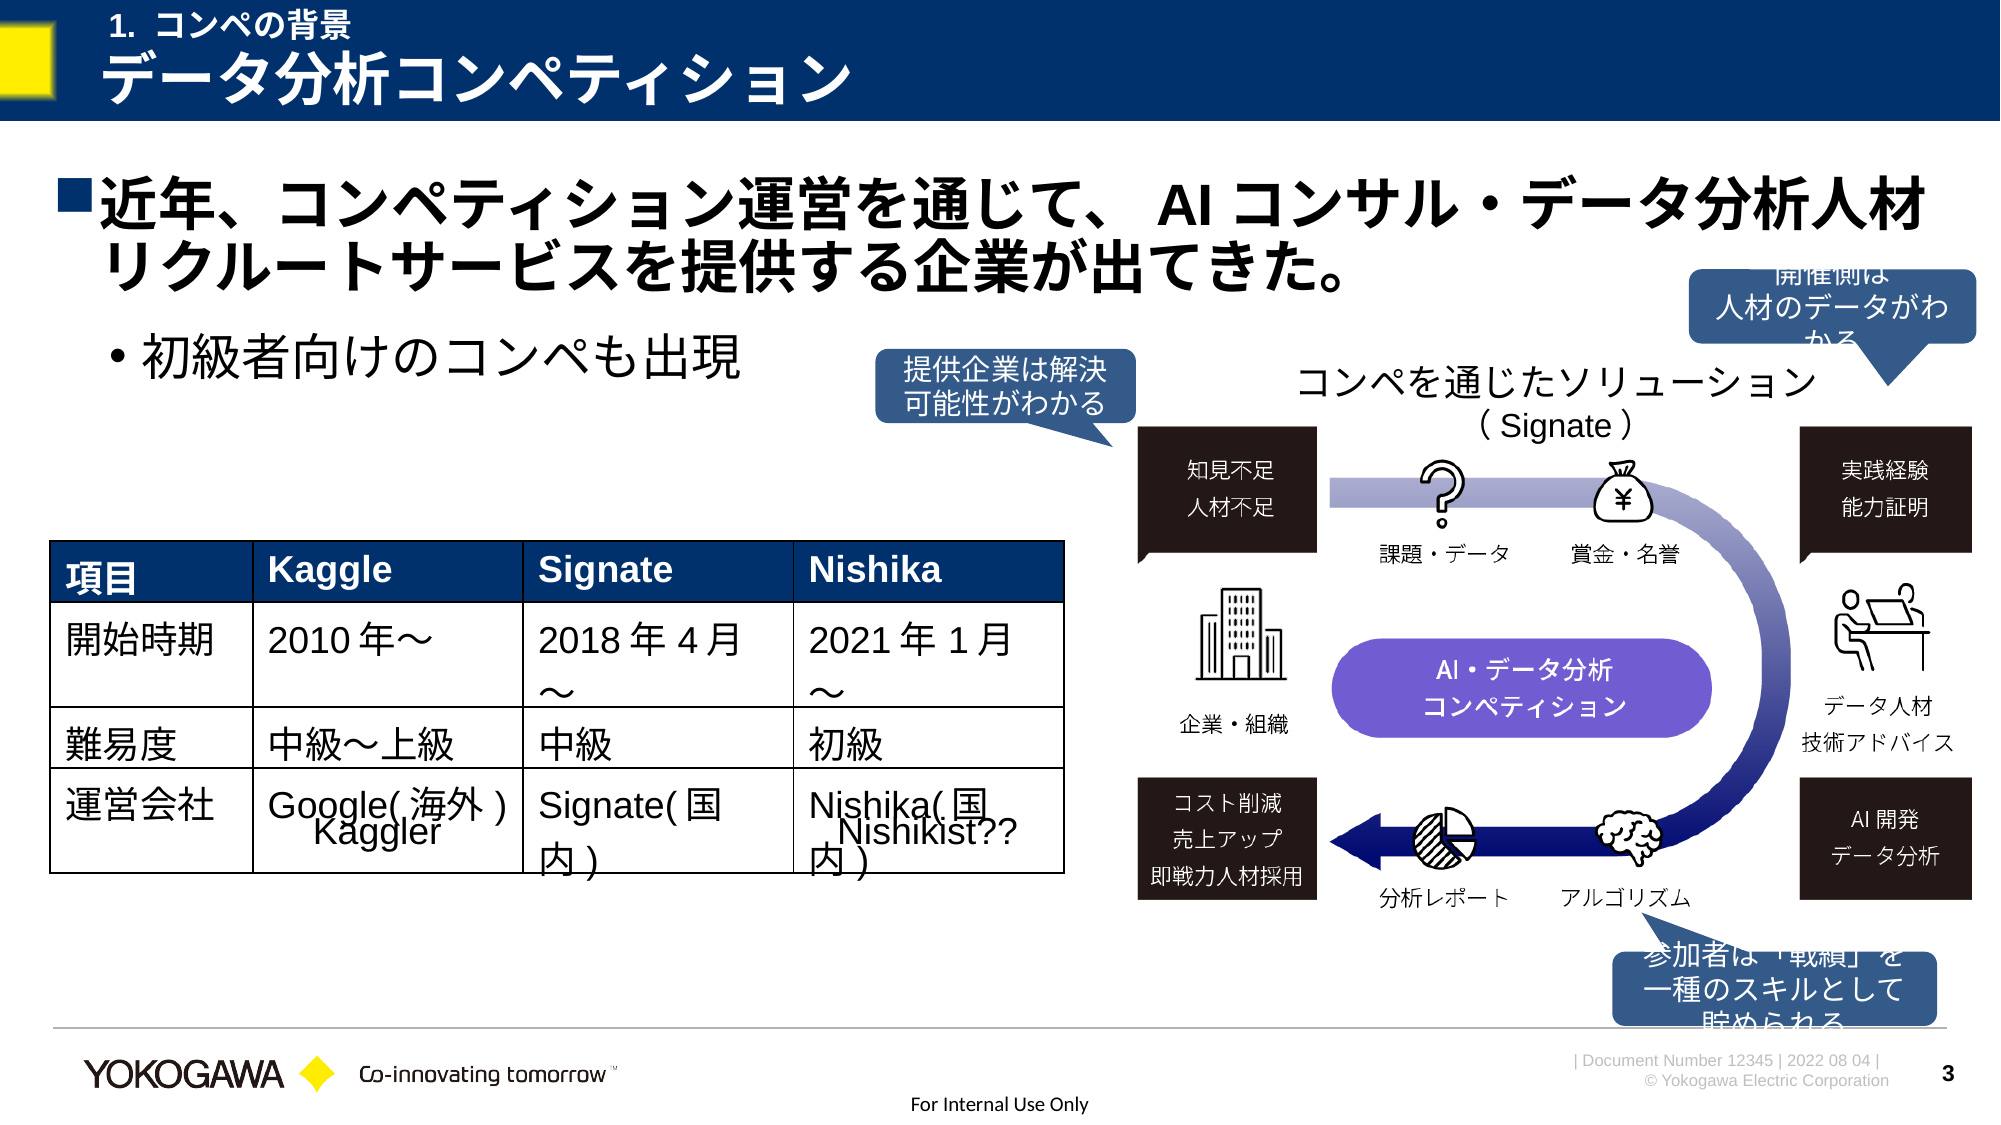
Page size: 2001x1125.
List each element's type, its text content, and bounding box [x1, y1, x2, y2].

table_cell 中級～上級 [254, 708, 522, 767]
table_header Signate [524, 542, 793, 601]
table_cell 2018年4月～ [524, 603, 793, 706]
picture [83, 1055, 617, 1093]
table_cell 2010年～ [254, 603, 522, 706]
text_box 参加者は「戦績」を一種のスキルとして貯められる [1611, 952, 1939, 1027]
text_box 提供企業は解決可能性がわかる [874, 347, 1137, 450]
picture [1135, 403, 1977, 952]
table_cell Google(海外) [254, 769, 522, 872]
text_box 近年、コンペティション運営を通じて、AIコンサル・データ分析人材リクルートサービスを提供する企業が出てきた。 初級者向けのコンペも出現 [38, 167, 1955, 280]
text_box コンペを通じたソリューション（Signate） [1254, 351, 1858, 403]
text_box Kaggler [287, 799, 467, 860]
text_box 開催側は 人材のデータがわかる [1687, 268, 1978, 388]
table_cell 難易度 [51, 708, 252, 767]
table_cell Nishika(国内) [794, 769, 1063, 872]
table_cell Signate(国内) [524, 769, 793, 872]
text_box Nishikist?? [817, 799, 1038, 860]
text_box 1. コンペの背景 [93, 0, 559, 52]
picture [0, 6, 69, 115]
table_header Kaggle [254, 542, 522, 601]
table_header Nishika [794, 542, 1063, 601]
table_cell 開始時期 [51, 603, 252, 706]
table_cell 初級 [794, 708, 1063, 767]
title データ分析コンペティション [84, 39, 1955, 125]
table_header 項目 [51, 542, 252, 601]
table_cell 運営会社 [51, 769, 252, 872]
table_cell 2021年1月～ [794, 603, 1063, 706]
slide_number 3 [1904, 1042, 1970, 1103]
table_cell 中級 [524, 708, 793, 767]
